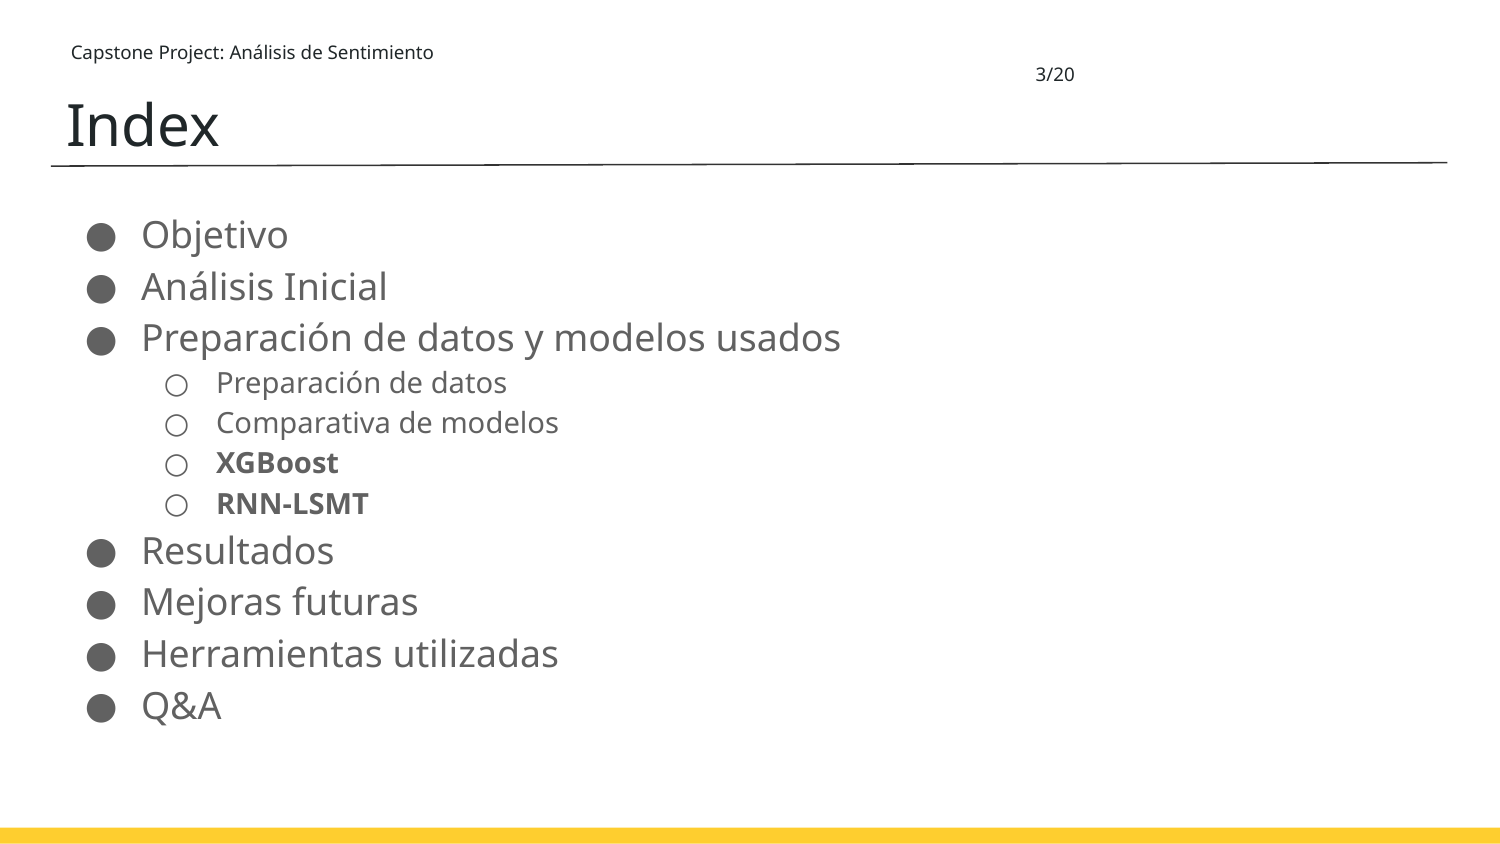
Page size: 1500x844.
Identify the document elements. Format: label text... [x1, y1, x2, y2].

title Index [51, 72, 1449, 163]
text_box Capstone Project: Análisis de Sentimiento 3/20 [55, 25, 1448, 87]
list Objetivo Análisis Inicial Preparación de datos y modelos usados Preparación de datos Comparativa de modelos XGBoost RNN-LSMT Resultados Mejoras futuras Herramientas utilizadas Q&A [51, 189, 1449, 750]
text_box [50, 162, 1448, 167]
